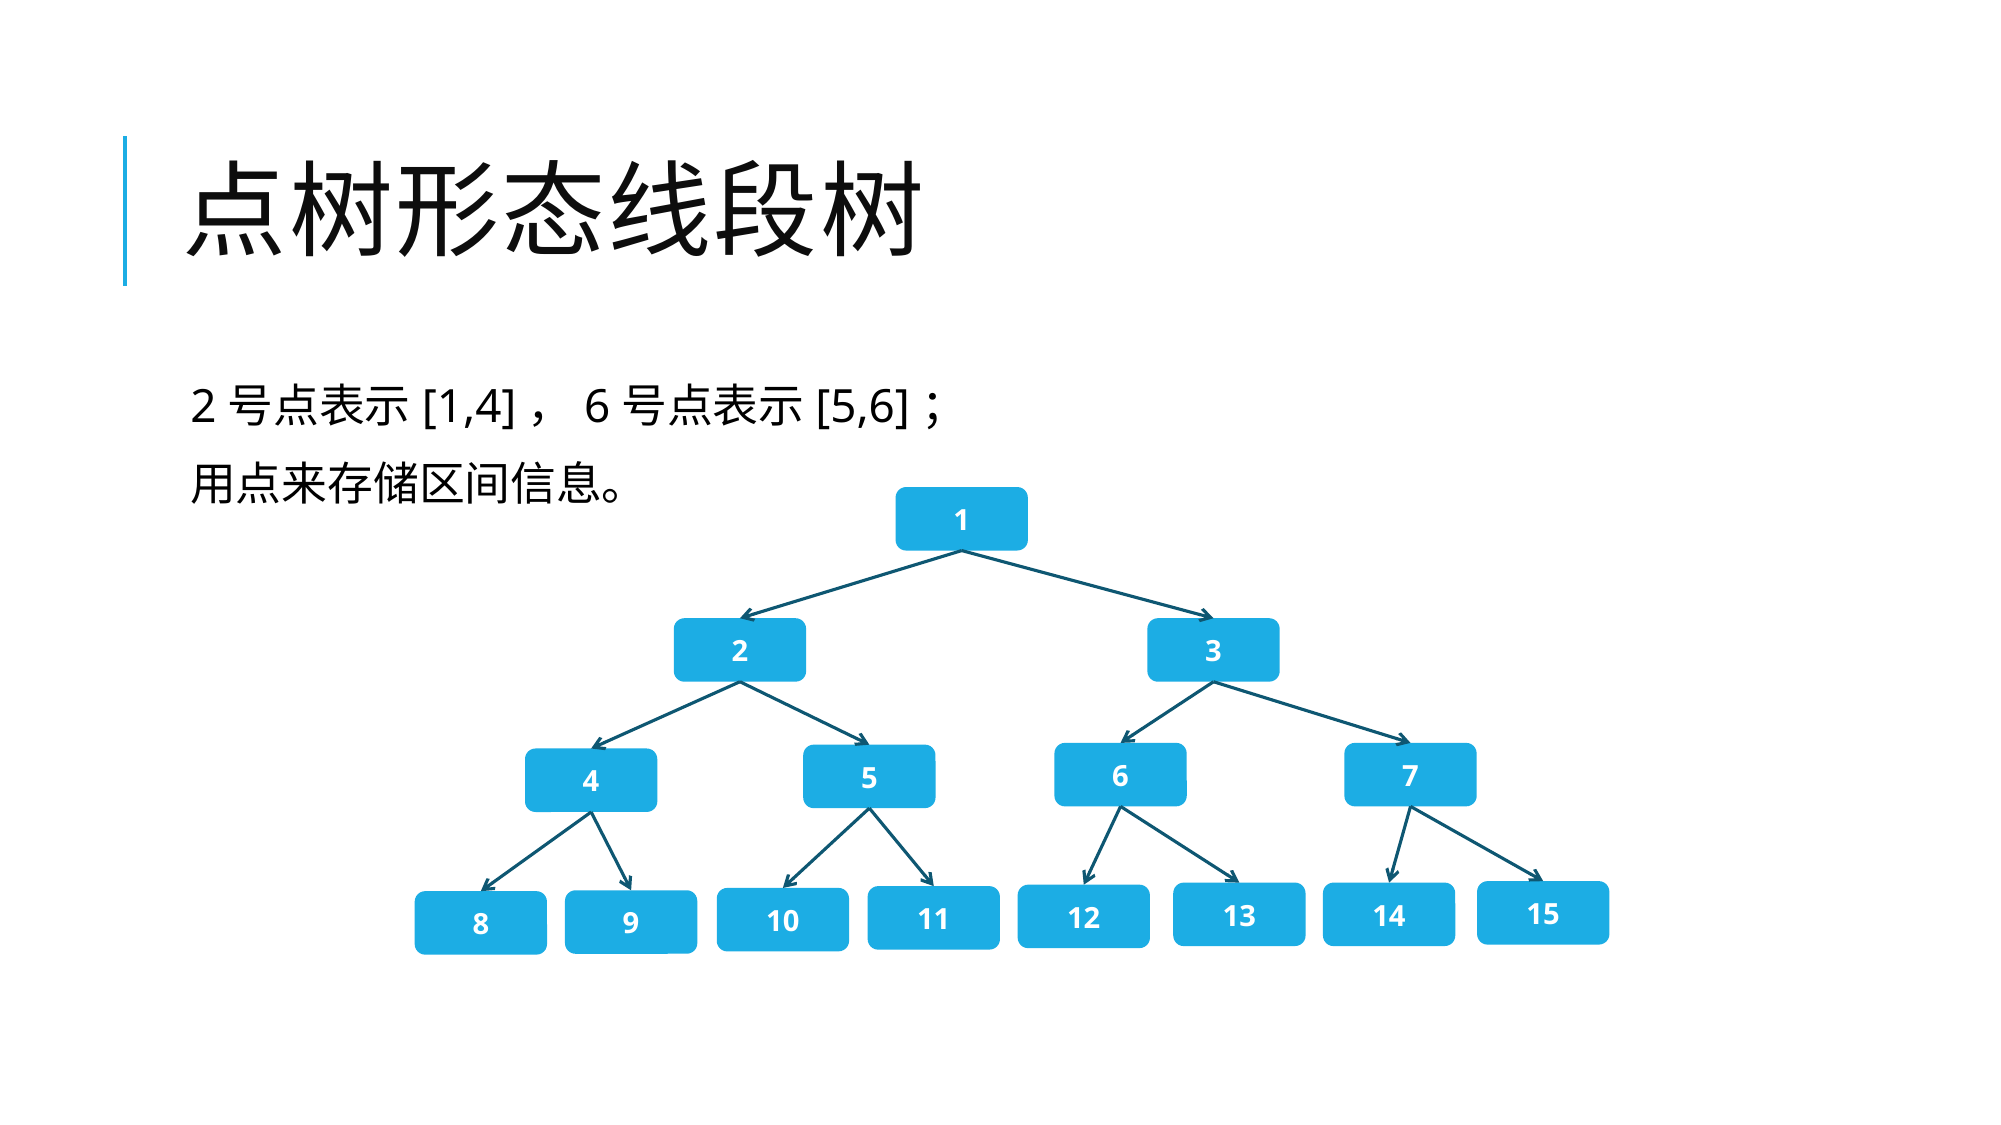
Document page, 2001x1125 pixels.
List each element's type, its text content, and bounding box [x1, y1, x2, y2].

title 点树形态线段树 [168, 96, 1763, 342]
list 2号点表示[1,4]，6号点表示[5,6]； 用点来存储区间信息。 [168, 375, 1763, 1035]
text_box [414, 486, 1610, 955]
